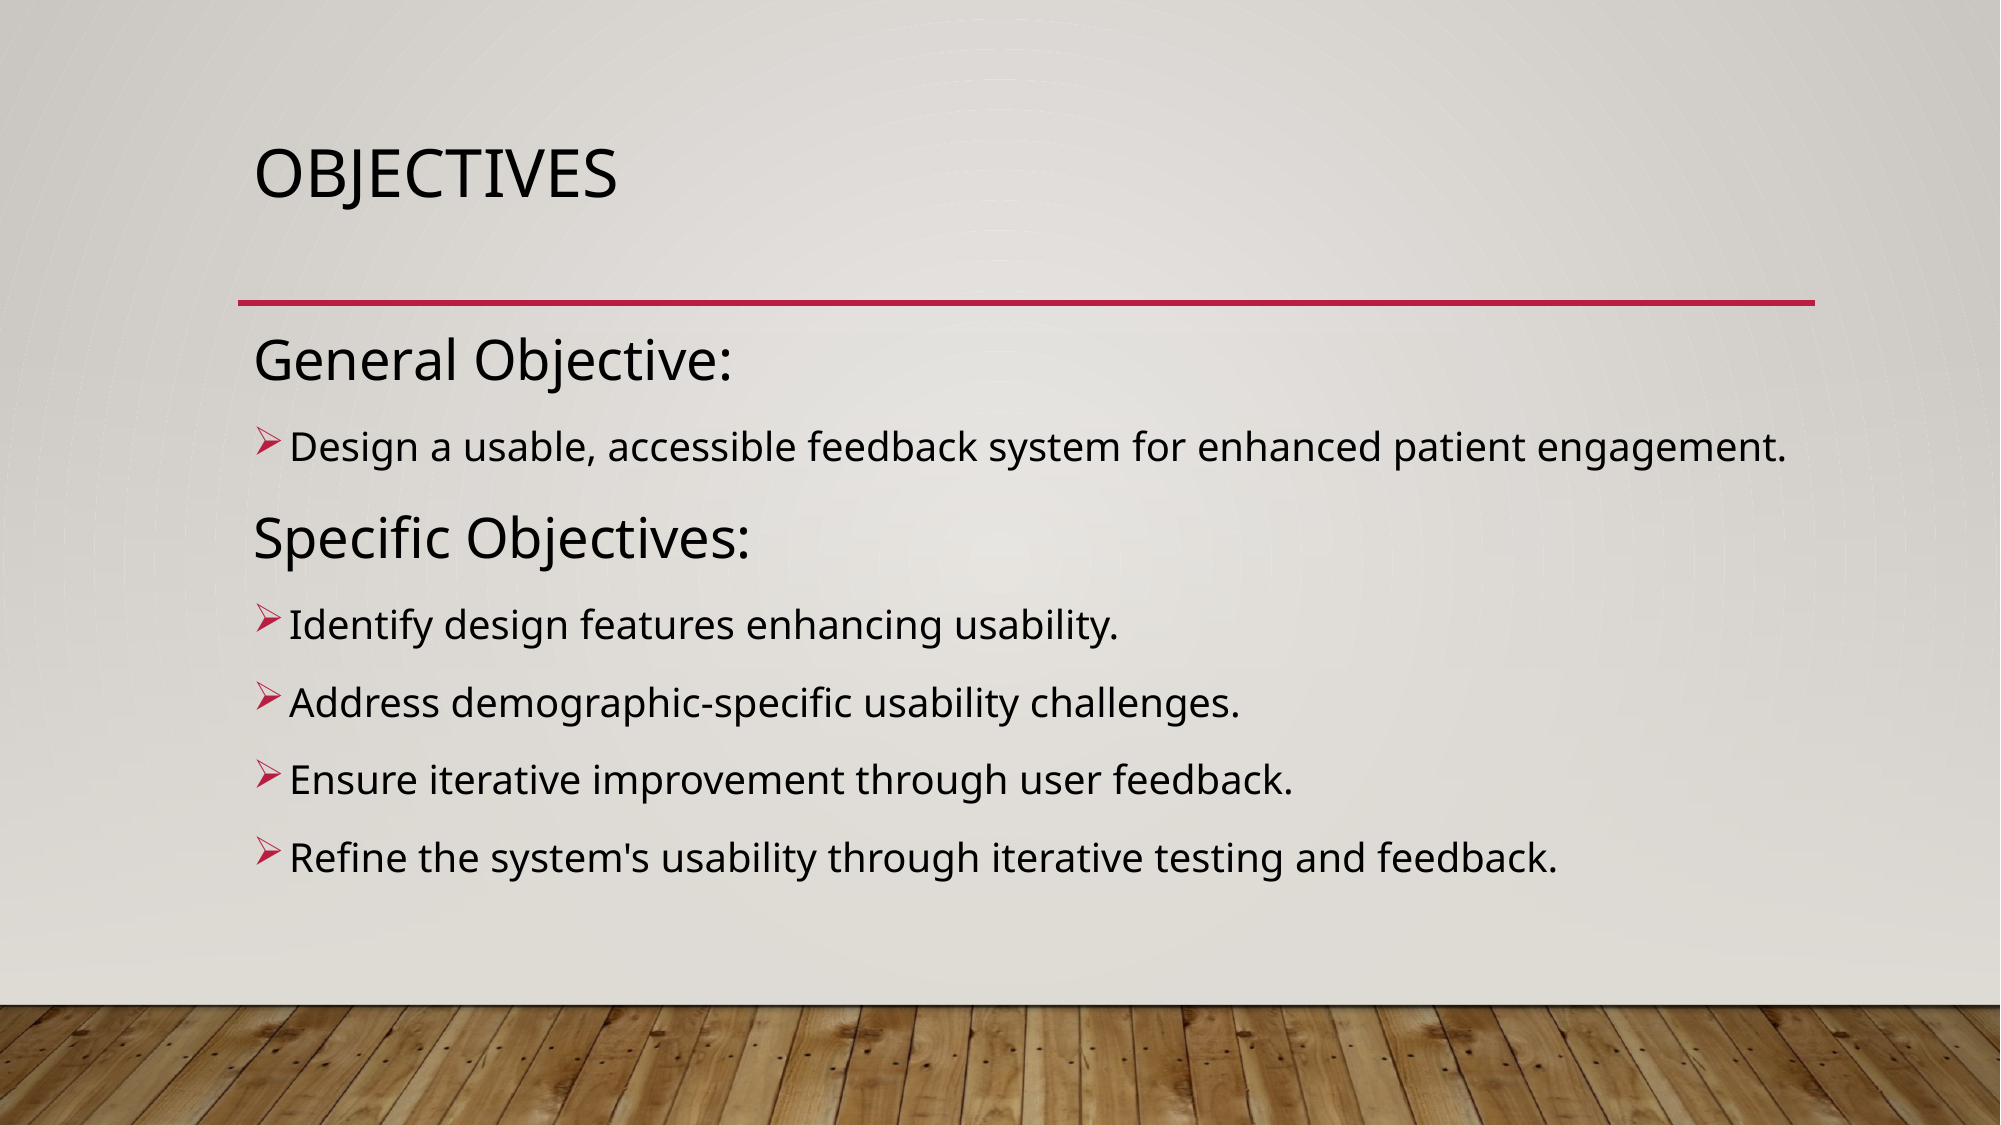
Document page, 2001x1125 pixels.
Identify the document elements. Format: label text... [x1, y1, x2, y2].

picture [0, 1005, 2000, 1125]
title Objectives [238, 131, 1814, 304]
list General Objective: Design a usable, accessible feedback system for enhanced patient engagement. Specific Objectives: Identify design features enhancing usability. Address demographic-specific usability challenges. Ensure iterative improvement through user feedback. Refine the system's usability through iterative testing and feedback. [238, 304, 1814, 897]
